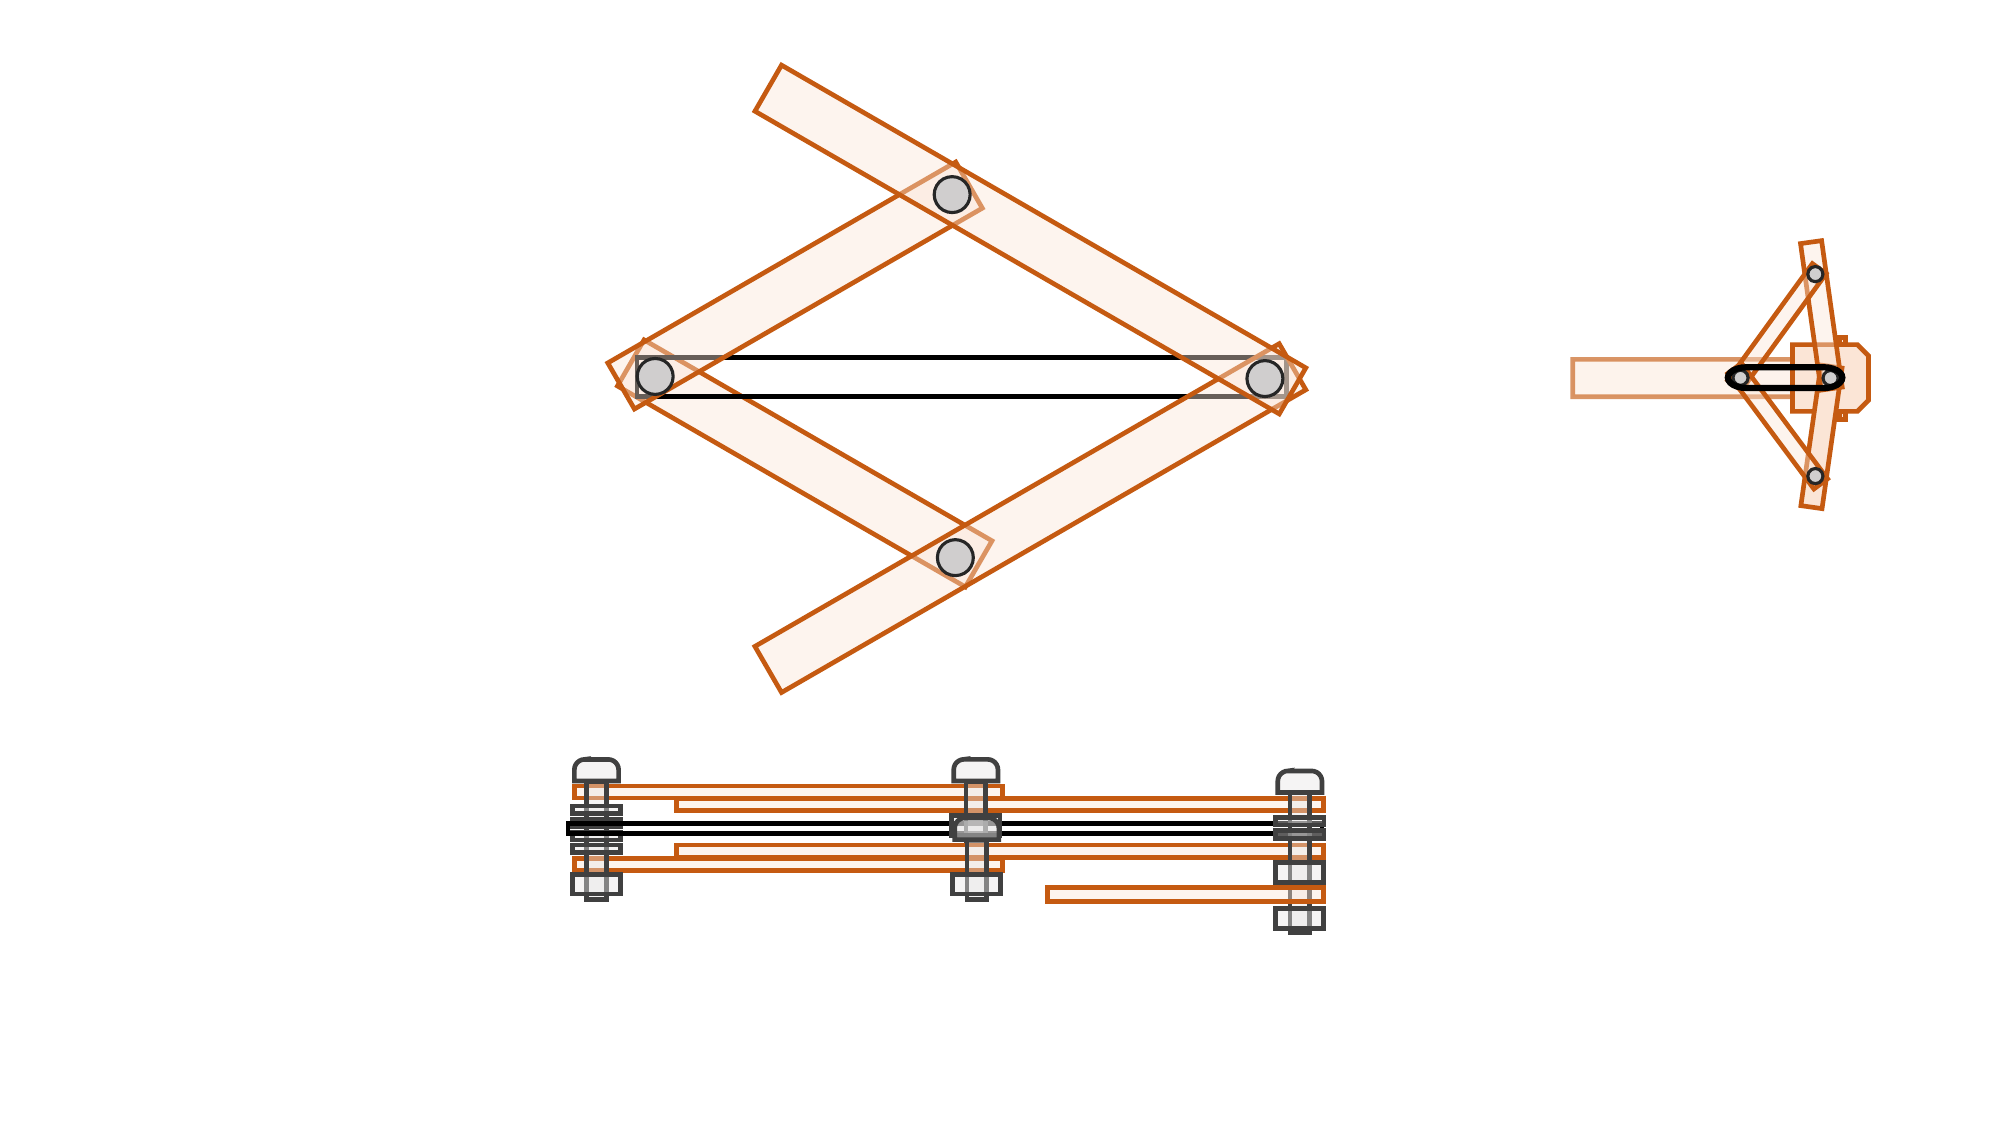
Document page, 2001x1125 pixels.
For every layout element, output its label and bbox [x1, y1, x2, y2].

text_box [1272, 342, 1287, 355]
text_box [571, 844, 622, 853]
text_box [658, 356, 1214, 398]
text_box [606, 195, 952, 411]
text_box [987, 797, 1289, 811]
text_box [1311, 797, 1324, 811]
text_box [1289, 839, 1311, 862]
text_box [607, 857, 966, 871]
text_box [988, 857, 1003, 871]
text_box [1311, 826, 1323, 830]
text_box [571, 818, 622, 823]
text_box [753, 379, 1272, 694]
text_box [936, 538, 975, 577]
text_box [1289, 903, 1311, 908]
text_box [607, 785, 965, 799]
text_box [1289, 826, 1311, 830]
text_box [1245, 359, 1284, 398]
text_box [1046, 887, 1325, 903]
text_box [952, 757, 1000, 783]
text_box [1288, 379, 1308, 402]
text_box [636, 357, 675, 396]
text_box [753, 63, 1308, 416]
text_box [675, 844, 966, 857]
text_box [952, 873, 1002, 895]
text_box [951, 815, 1001, 836]
text_box [965, 783, 987, 815]
text_box [1587, 226, 1854, 523]
text_box [573, 757, 620, 783]
text_box [1276, 769, 1324, 794]
text_box [1311, 844, 1324, 858]
text_box [1275, 862, 1325, 883]
text_box [573, 857, 586, 871]
text_box [1275, 908, 1325, 929]
text_box [988, 844, 1289, 858]
text_box [646, 398, 964, 556]
text_box [571, 805, 622, 815]
text_box [1289, 929, 1311, 934]
text_box [953, 816, 1000, 841]
text_box [966, 895, 988, 901]
text_box [573, 785, 586, 799]
text_box [1275, 817, 1325, 826]
text_box [1275, 830, 1325, 839]
text_box [571, 835, 622, 841]
text_box [1289, 883, 1311, 887]
text_box [567, 823, 951, 835]
text_box [586, 895, 607, 901]
text_box [987, 785, 1003, 797]
text_box [966, 841, 988, 873]
text_box [933, 175, 972, 214]
text_box [586, 783, 607, 805]
text_box [1289, 794, 1311, 817]
text_box [675, 797, 965, 811]
text_box [571, 873, 622, 895]
text_box [1001, 823, 1289, 835]
text_box [586, 853, 607, 873]
